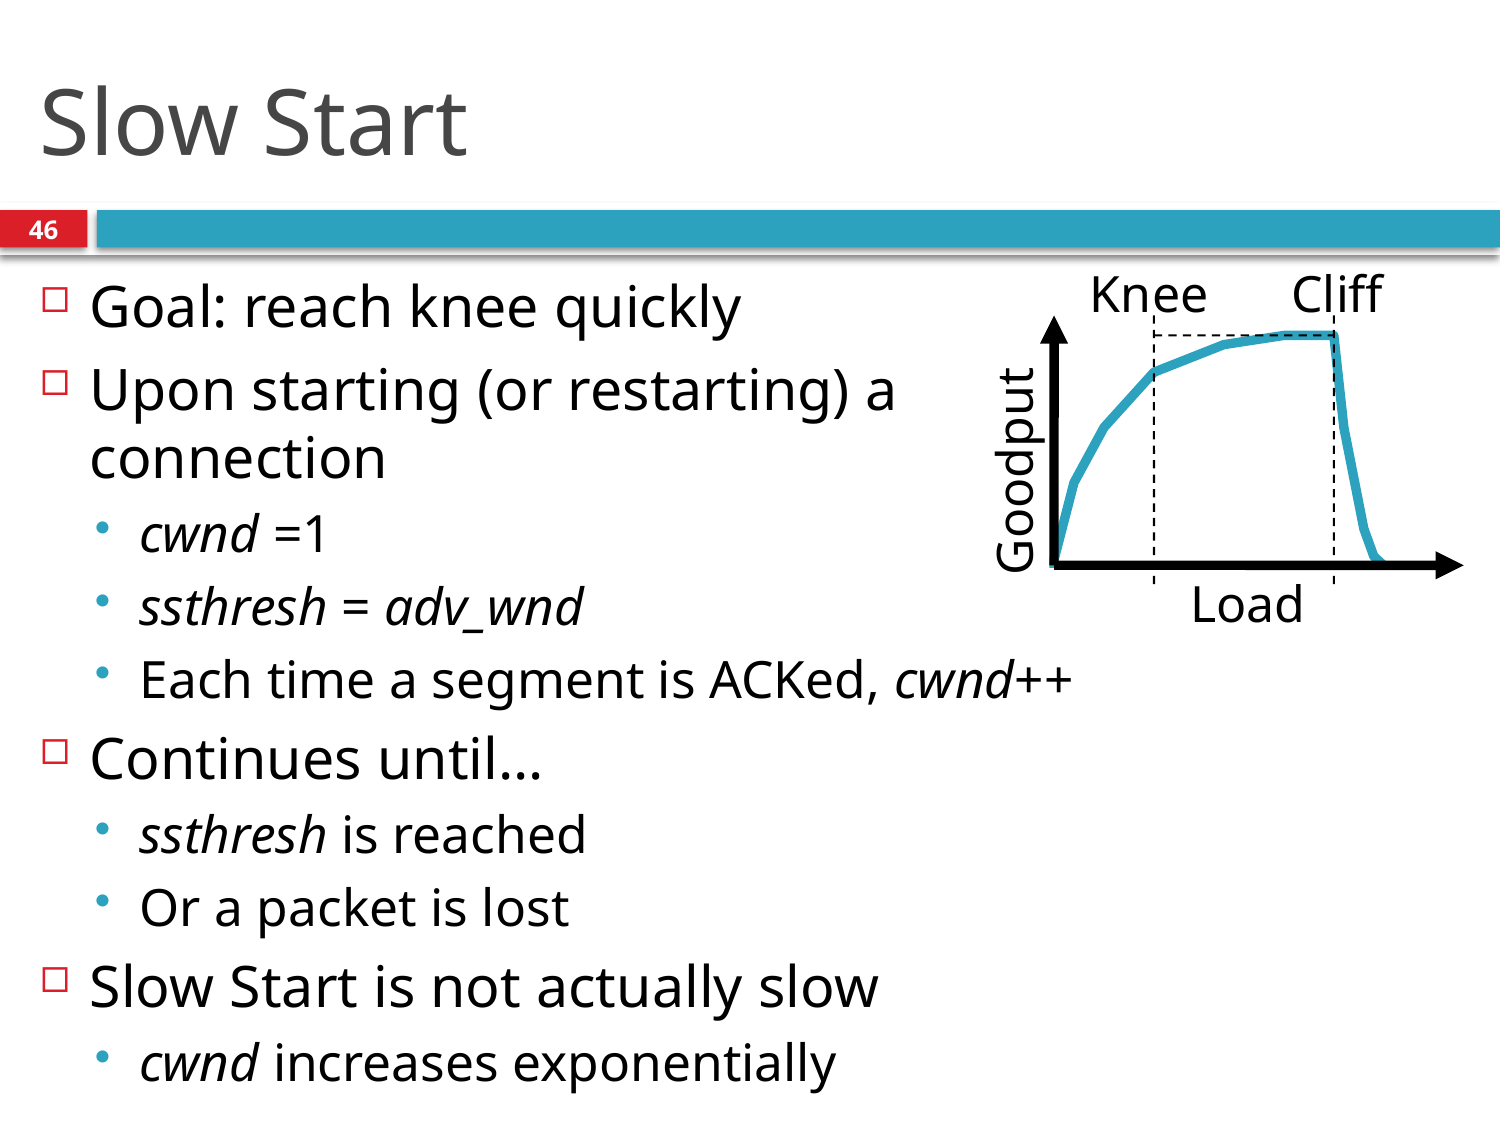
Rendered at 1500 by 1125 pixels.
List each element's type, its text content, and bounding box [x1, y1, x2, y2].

slide_number 46 [0, 206, 88, 257]
title Slow Start [24, 37, 1475, 200]
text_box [975, 255, 1465, 626]
list Goal: reach knee quickly Upon starting (or restarting) a connection cwnd =1 ssthresh = adv_wnd Each time a segment is ACKed, cwnd++ Continues until… ssthresh is reached Or a packet is lost Slow Start is not actually slow cwnd increases exponentially [24, 262, 1155, 1100]
